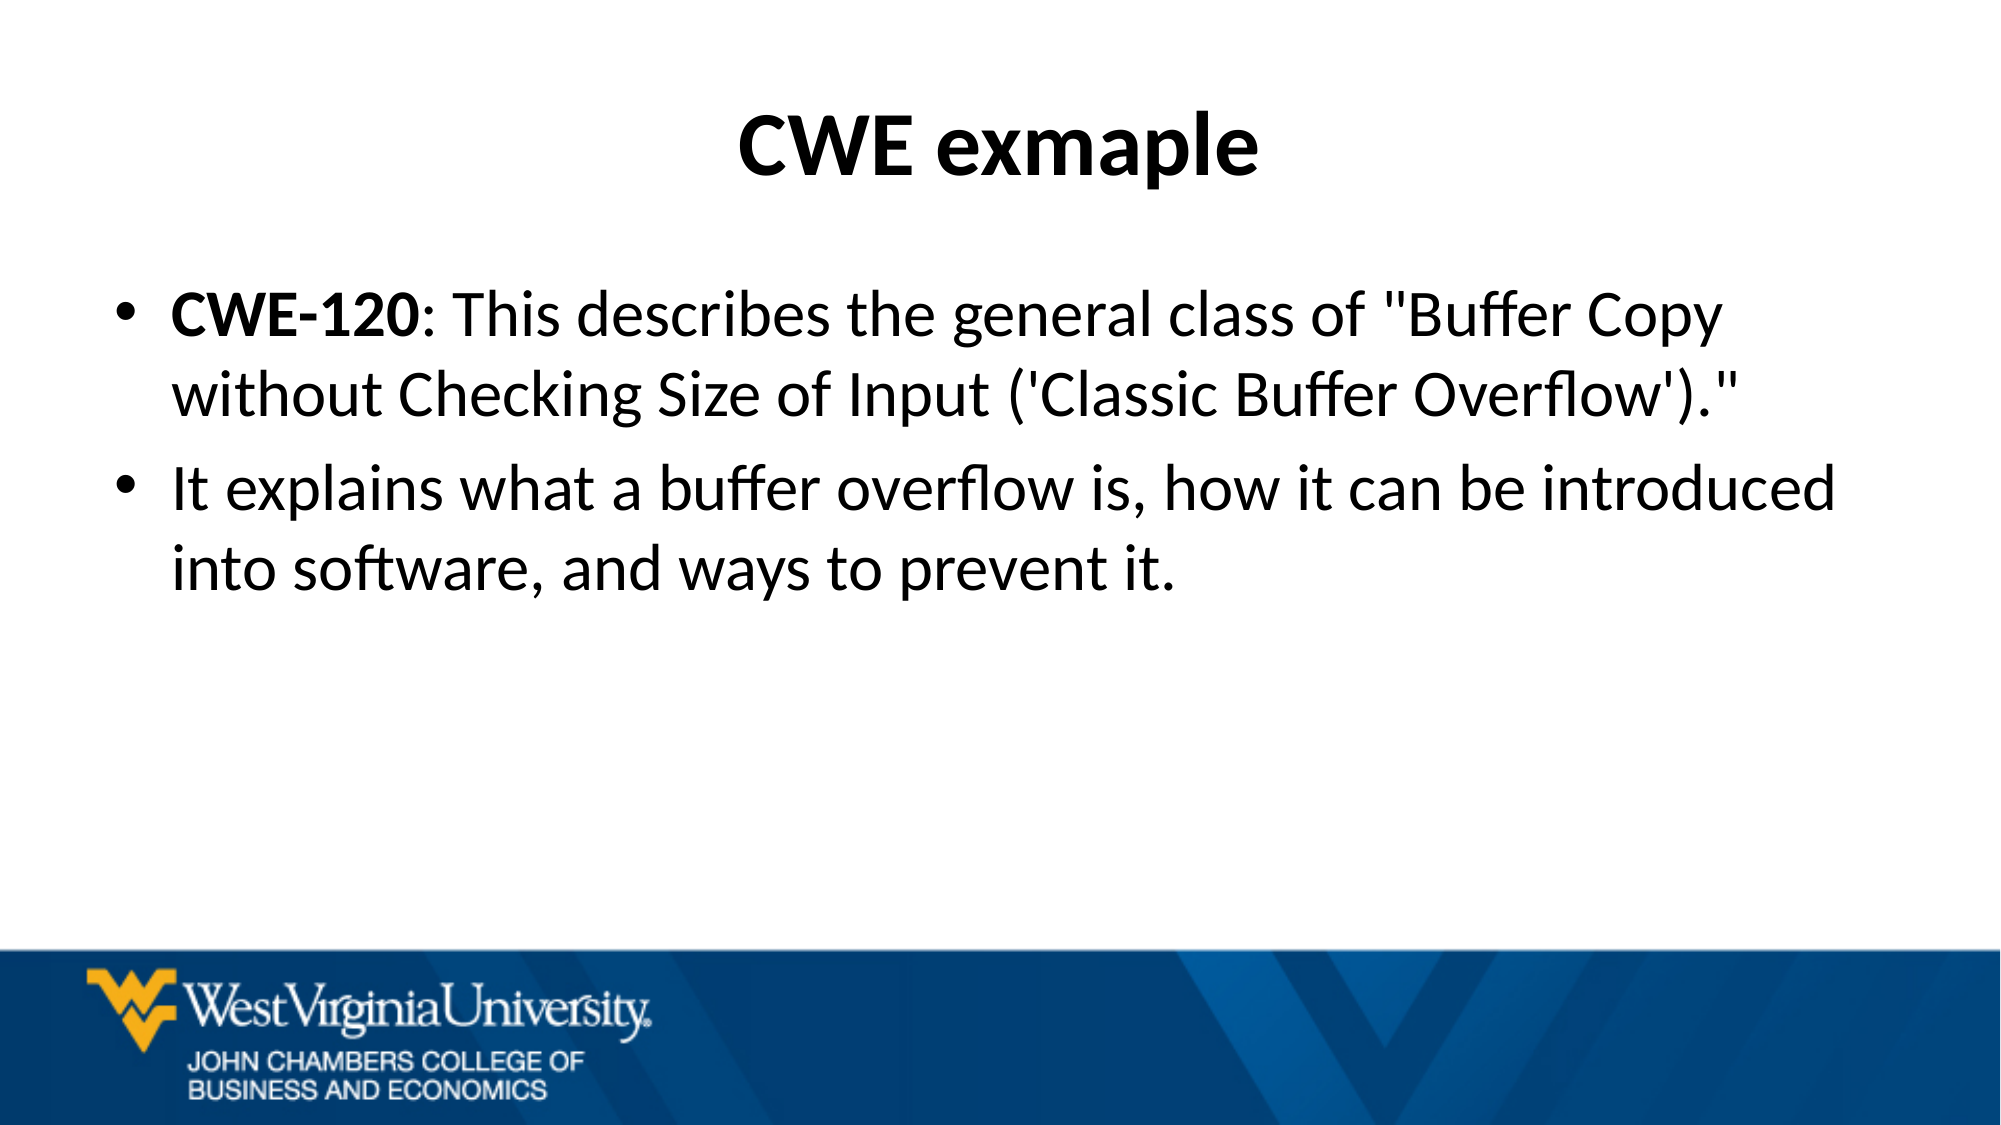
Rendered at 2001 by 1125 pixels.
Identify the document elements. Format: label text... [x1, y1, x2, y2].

title CWE exmaple [99, 45, 1900, 233]
list CWE-120: This describes the general class of "Buffer Copy without Checking Size of Input ('Classic Buffer Overflow')." It explains what a buffer overflow is, how it can be introduced into software, and ways to prevent it. [99, 262, 1900, 1005]
picture [0, 0, 2001, 1125]
